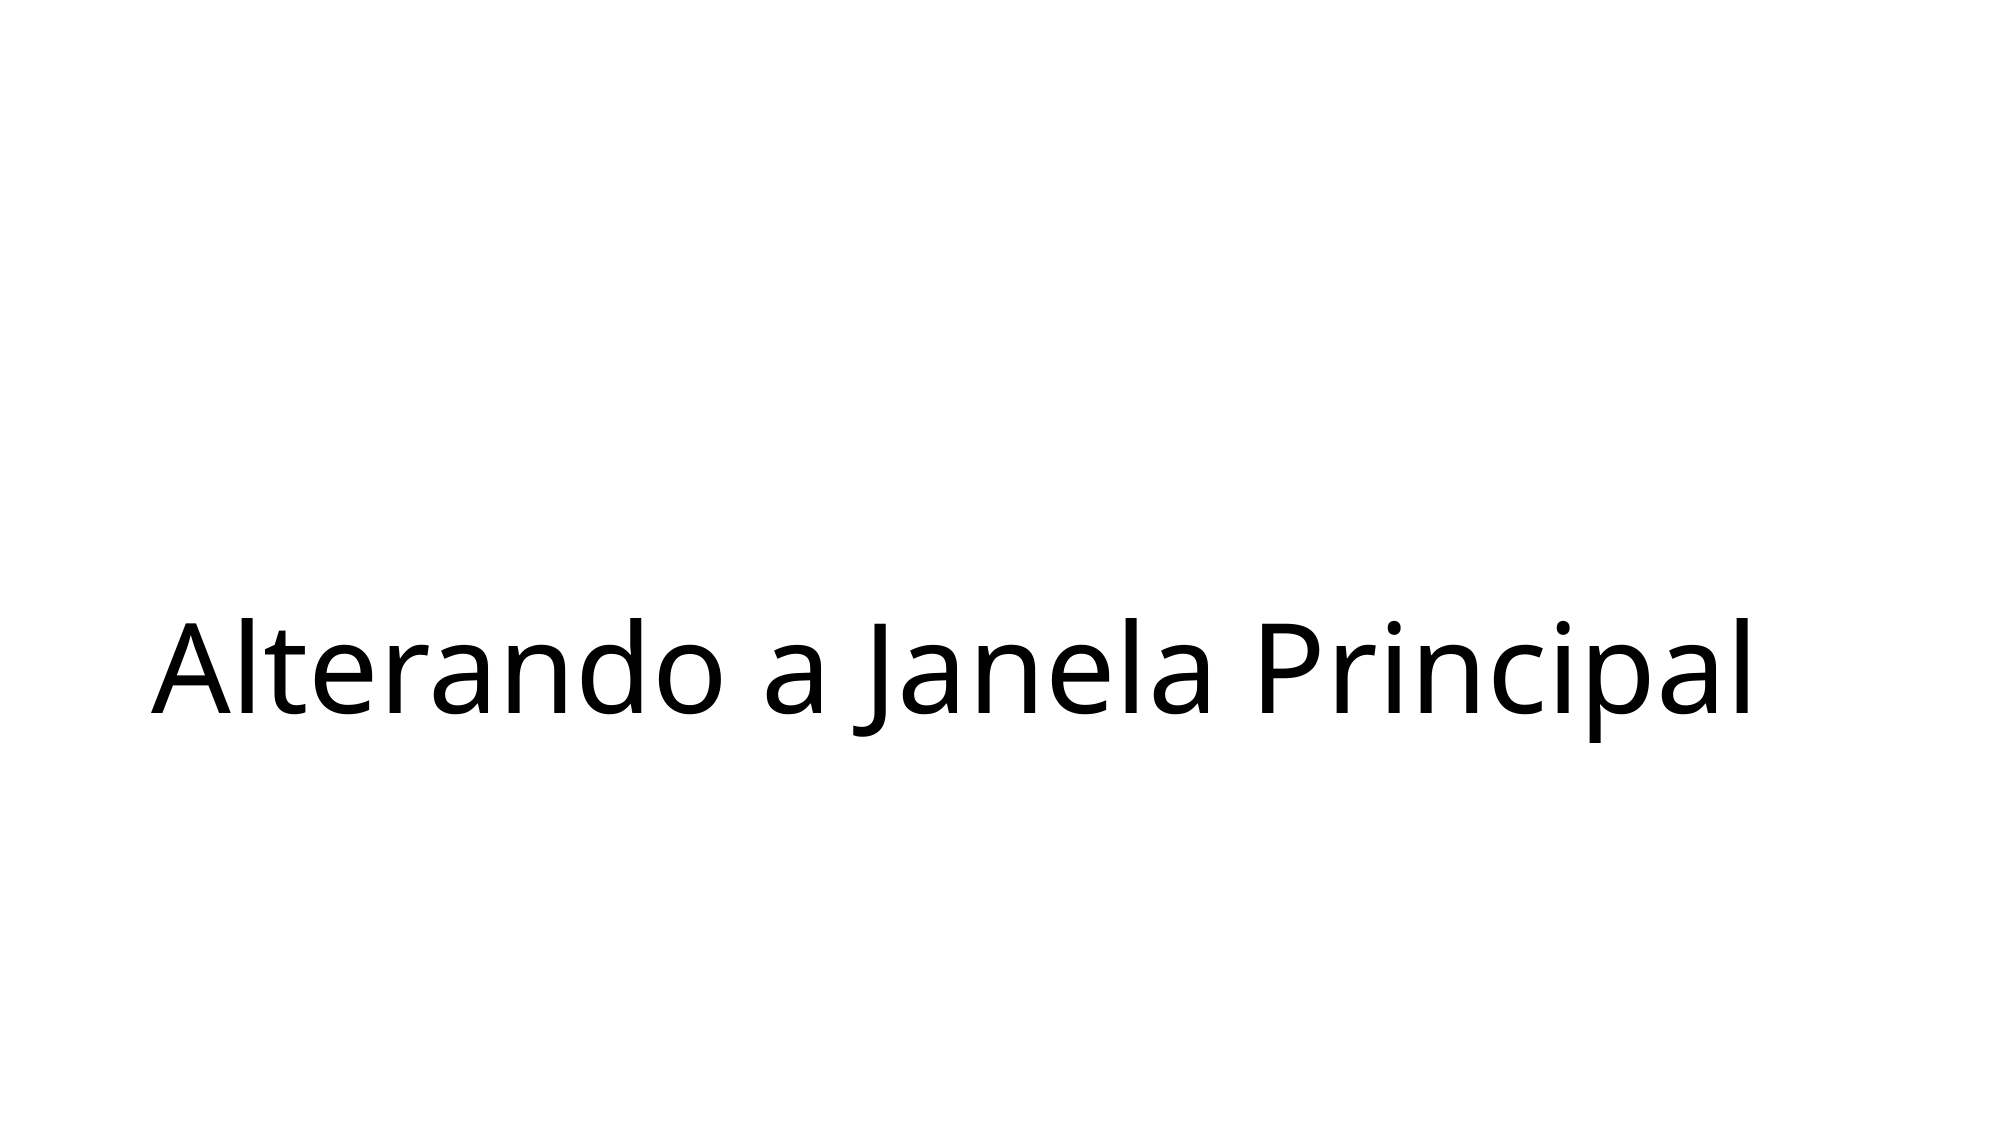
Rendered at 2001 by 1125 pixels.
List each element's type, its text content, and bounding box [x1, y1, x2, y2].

title Alterando a Janela Principal [136, 280, 1862, 749]
